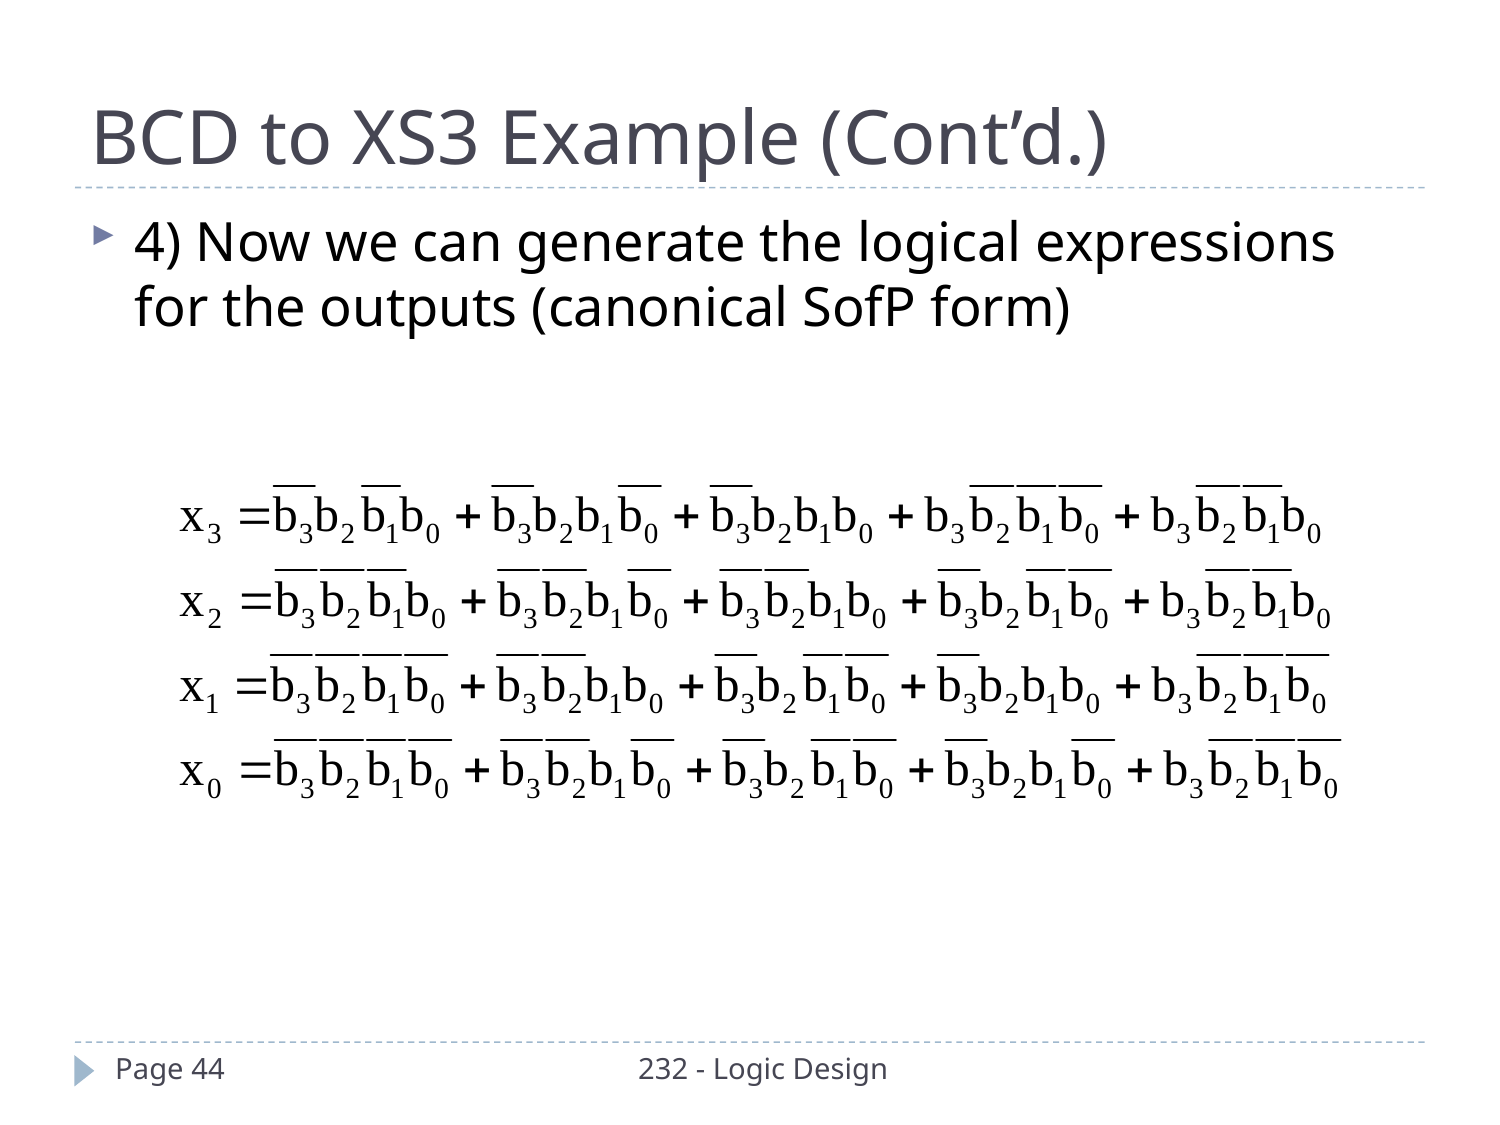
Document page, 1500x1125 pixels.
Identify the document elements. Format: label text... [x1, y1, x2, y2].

slide_number [1051, 1042, 1426, 1103]
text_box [171, 474, 1351, 809]
footer 232 - Logic Design [475, 1042, 1051, 1103]
list 4) Now we can generate the logical expressions for the outputs (canonical SofP form) [75, 200, 1425, 1006]
slide_number Page 44 [100, 1042, 426, 1103]
title BCD to XS3 Example (Cont’d.) [75, 24, 1425, 188]
